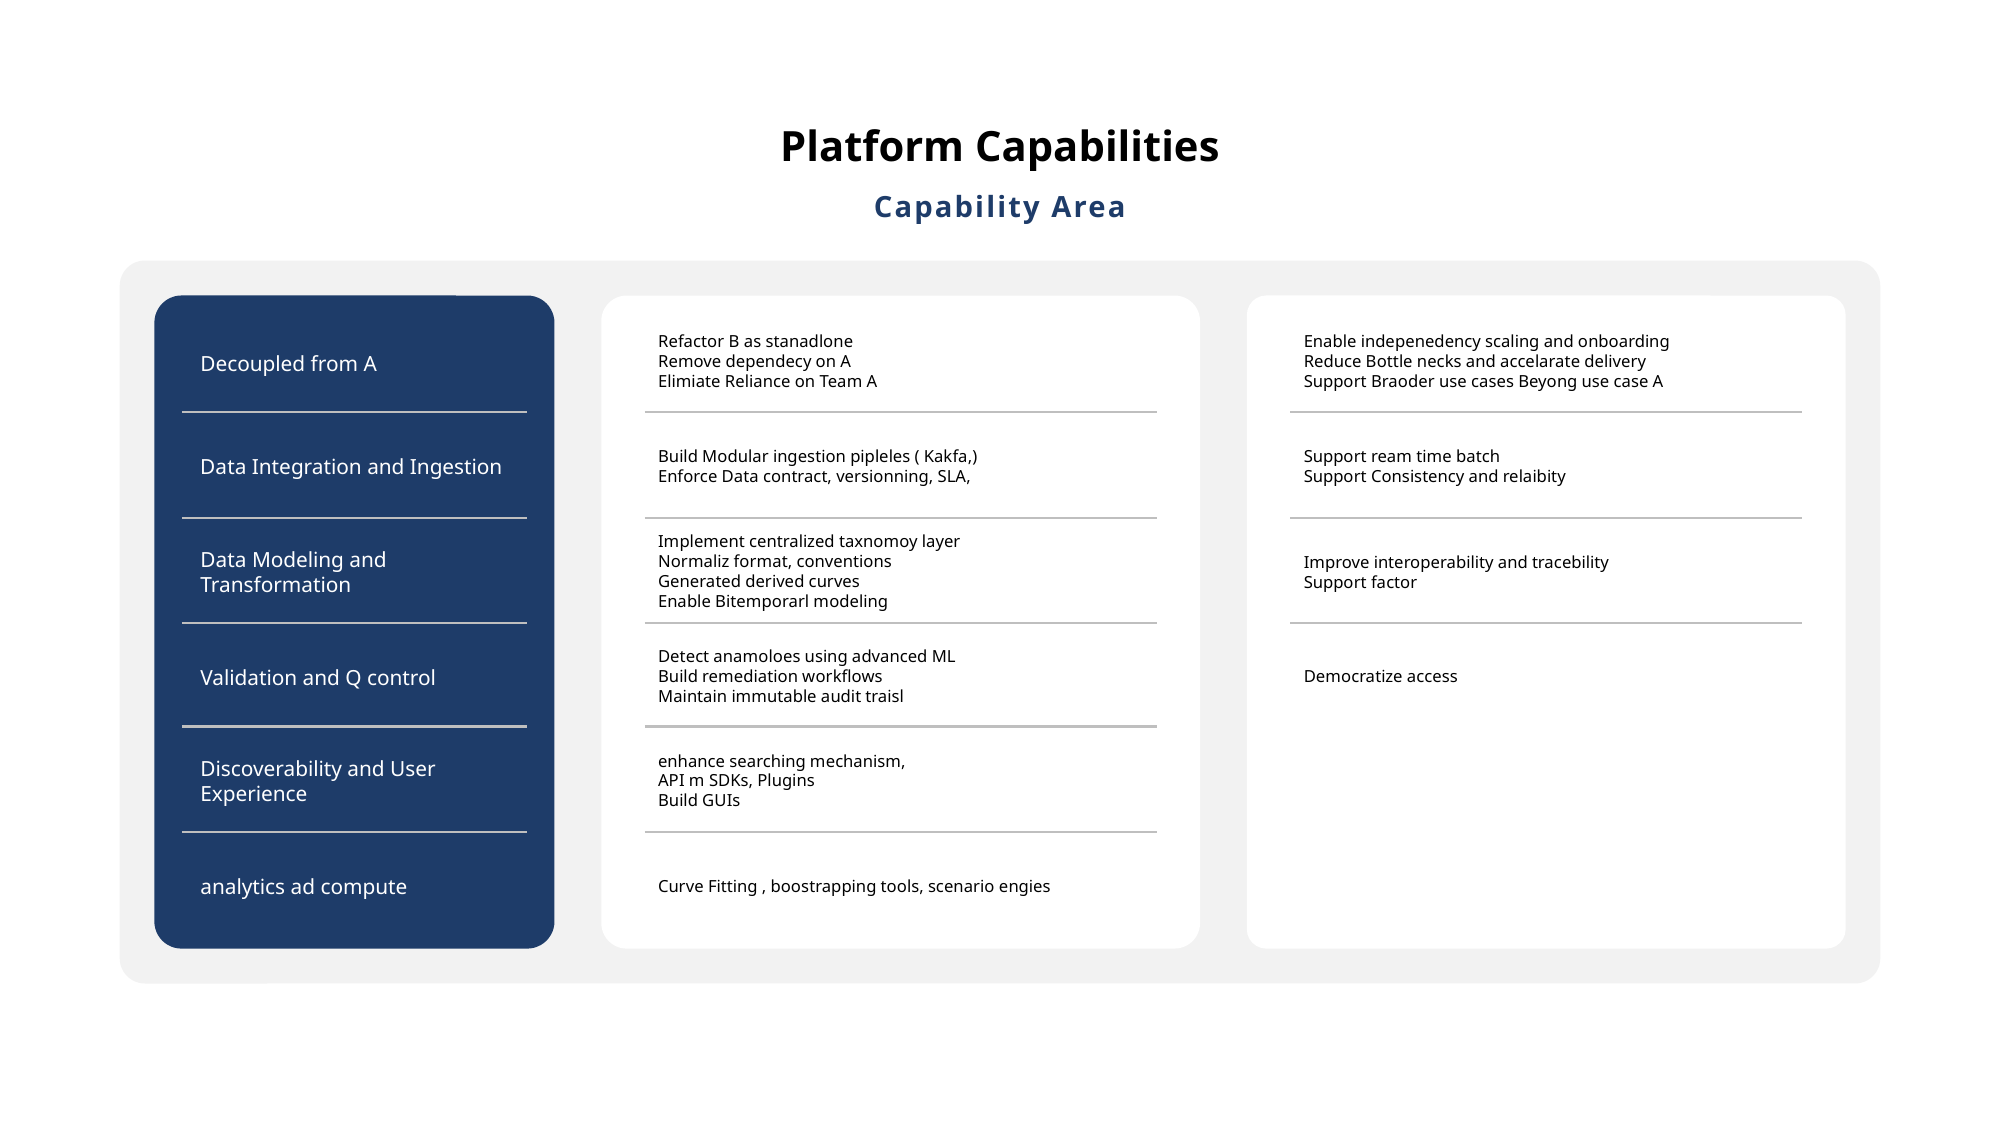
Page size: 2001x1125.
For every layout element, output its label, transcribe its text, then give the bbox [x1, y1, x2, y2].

text_box Curve Fitting , boostrapping tools, scenario engies [656, 873, 1146, 897]
text_box Data Modeling and Transformation [198, 544, 527, 597]
text_box Decoupled from A [198, 347, 511, 376]
text_box Validation and Q control [198, 662, 511, 690]
text_box [118, 258, 1882, 986]
text_box Capability Area [250, 181, 1749, 231]
text_box [152, 293, 557, 951]
text_box Platform Capabilities [250, 111, 1749, 177]
text_box Improve interoperability and tracebility Support factor [1301, 549, 1791, 592]
text_box Build Modular ingestion pipleles ( Kakfa,) Enforce Data contract, versionning, SLA, [656, 443, 1146, 486]
text_box Refactor B as stanadlone Remove dependecy on A Elimiate Reliance on Team A [656, 328, 1146, 392]
text_box Discoverability and User Experience [198, 752, 527, 806]
text_box Democratize access [1301, 663, 1791, 686]
text_box Detect anamoloes using advanced ML Build remediation workflows Maintain immutable audit traisl [656, 643, 1146, 706]
text_box [599, 293, 1202, 951]
text_box analytics ad compute [198, 871, 511, 899]
text_box Data Integration and Ingestion [198, 450, 631, 479]
text_box enhance searching mechanism, API m SDKs, Plugins Build GUIs [656, 747, 1146, 811]
text_box Enable indepenedency scaling and onboarding Reduce Bottle necks and accelarate delivery Support Braoder use cases Beyong use case A [1301, 328, 1791, 392]
text_box [1245, 293, 1848, 951]
text_box Implement centralized taxnomoy layer Normaliz format, conventions Generated derived curves Enable Bitemporarl modeling [656, 528, 1146, 612]
text_box Support ream time batch Support Consistency and relaibity [1301, 443, 1791, 486]
